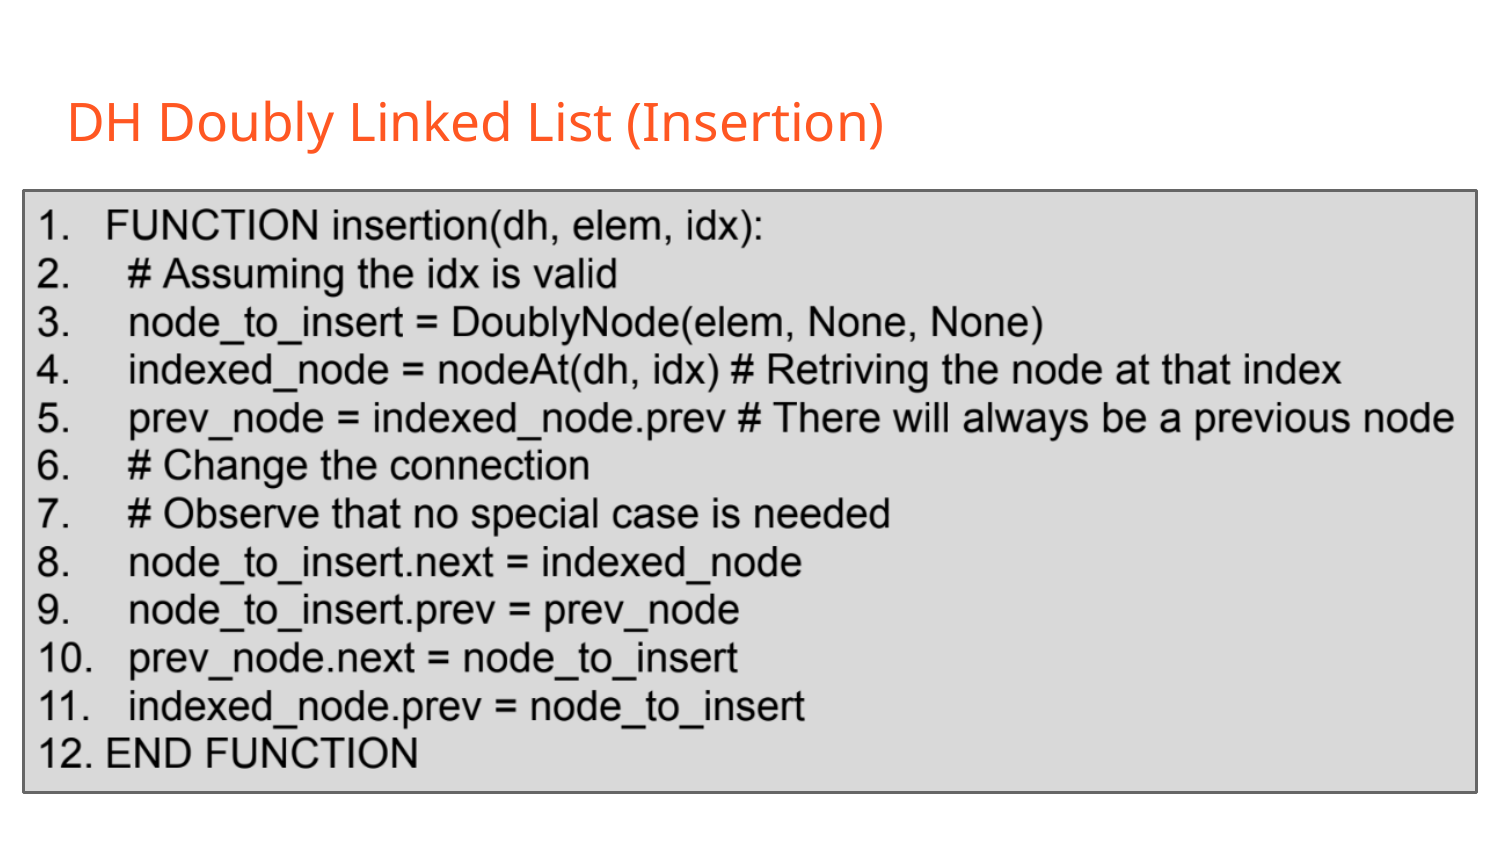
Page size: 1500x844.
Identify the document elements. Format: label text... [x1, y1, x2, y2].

title DH Doubly Linked List (Insertion) [51, 72, 1449, 167]
picture [24, 191, 1476, 791]
